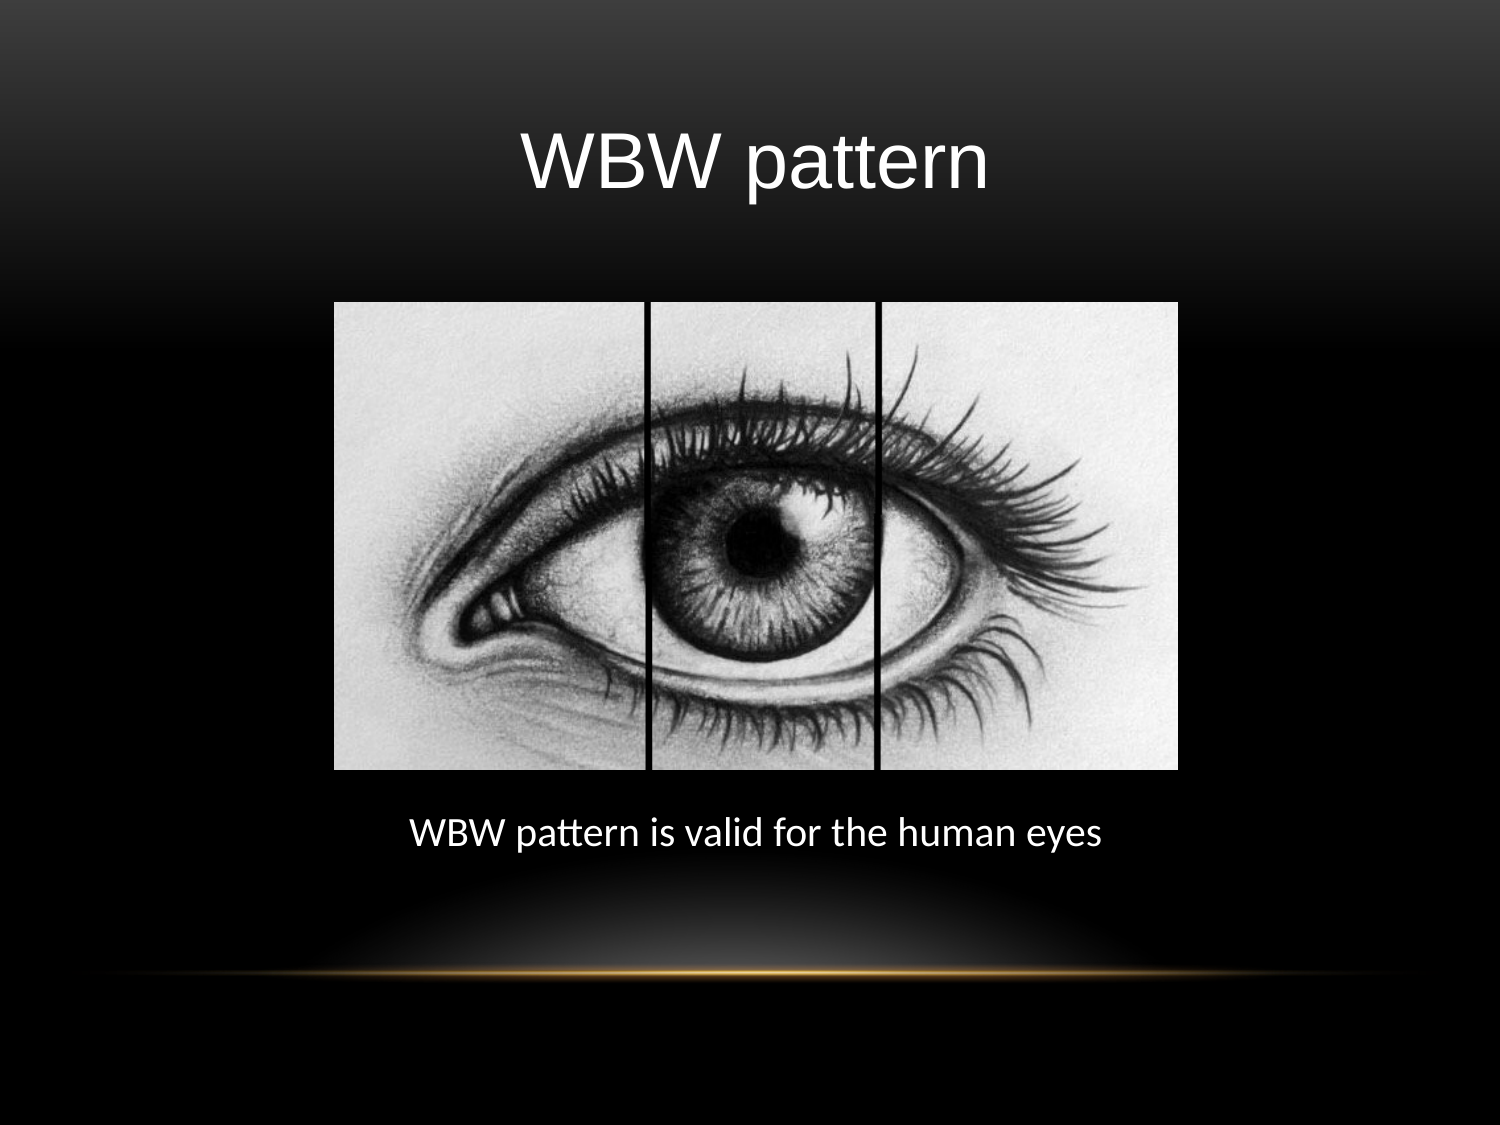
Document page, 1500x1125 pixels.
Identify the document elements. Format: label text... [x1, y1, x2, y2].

picture [0, 0, 1500, 1125]
text_box WBW pattern [100, 101, 1412, 212]
text_box WBW pattern is valid for the human eyes [247, 797, 1264, 862]
